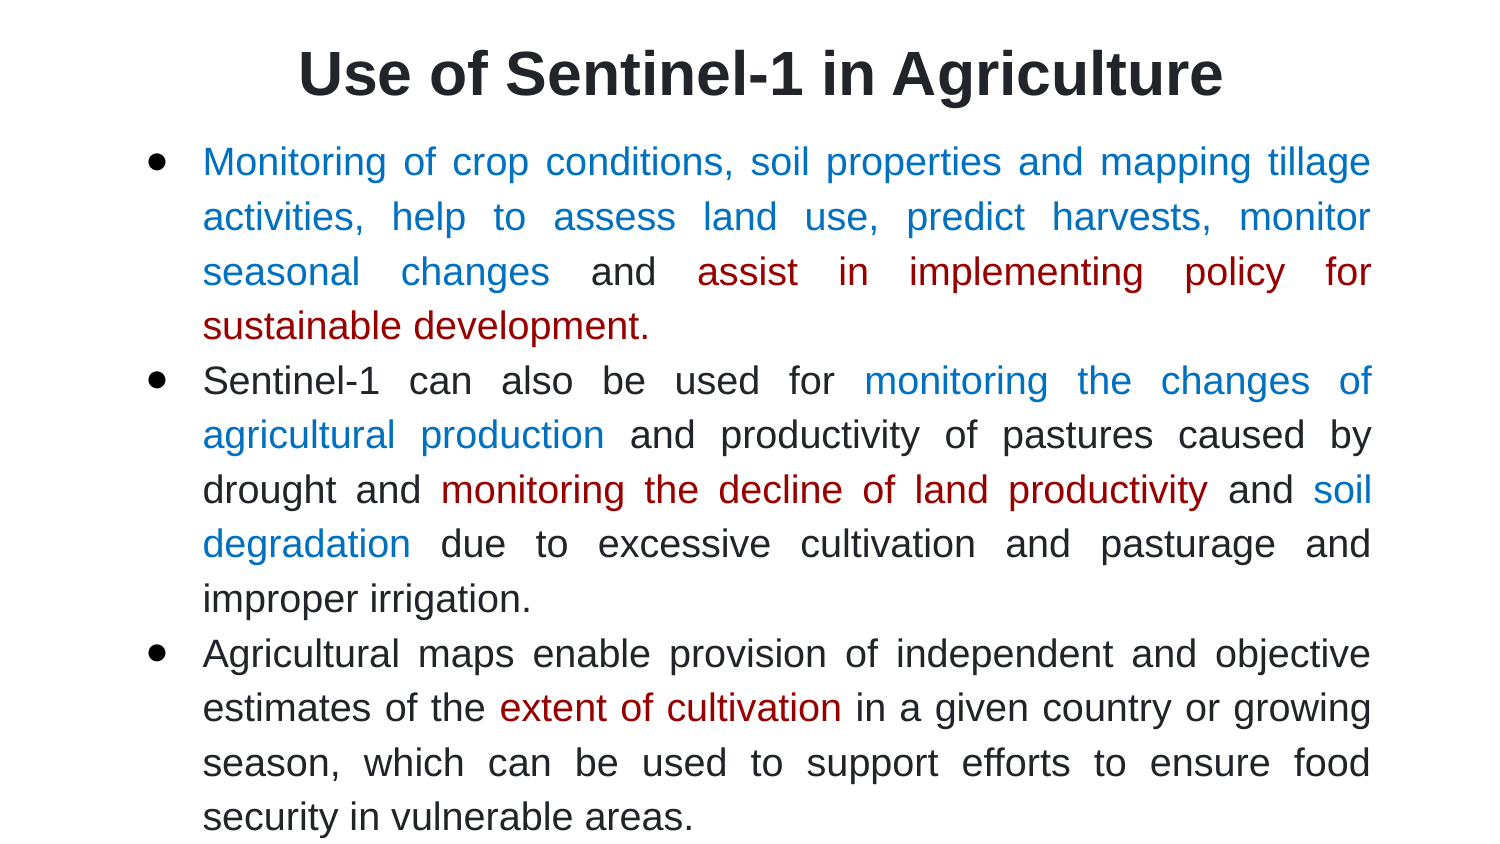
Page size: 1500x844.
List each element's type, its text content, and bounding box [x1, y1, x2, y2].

title Use of Sentinel-1 in Agriculture [124, 0, 1400, 134]
list Monitoring of crop conditions, soil properties and mapping tillage activities, help to assess land use, predict harvests, monitor seasonal changes and assist in implementing policy for sustainable development. Sentinel-1 can also be used for monitoring the changes of agricultural production and productivity of pastures caused by drought and monitoring the decline of land productivity and soil degradation due to excessive cultivation and pasturage and improper irrigation. Agricultural maps enable provision of independent and objective estimates of the extent of cultivation in a given country or growing season, which can be used to support efforts to ensure food security in vulnerable areas. [112, 121, 1388, 831]
